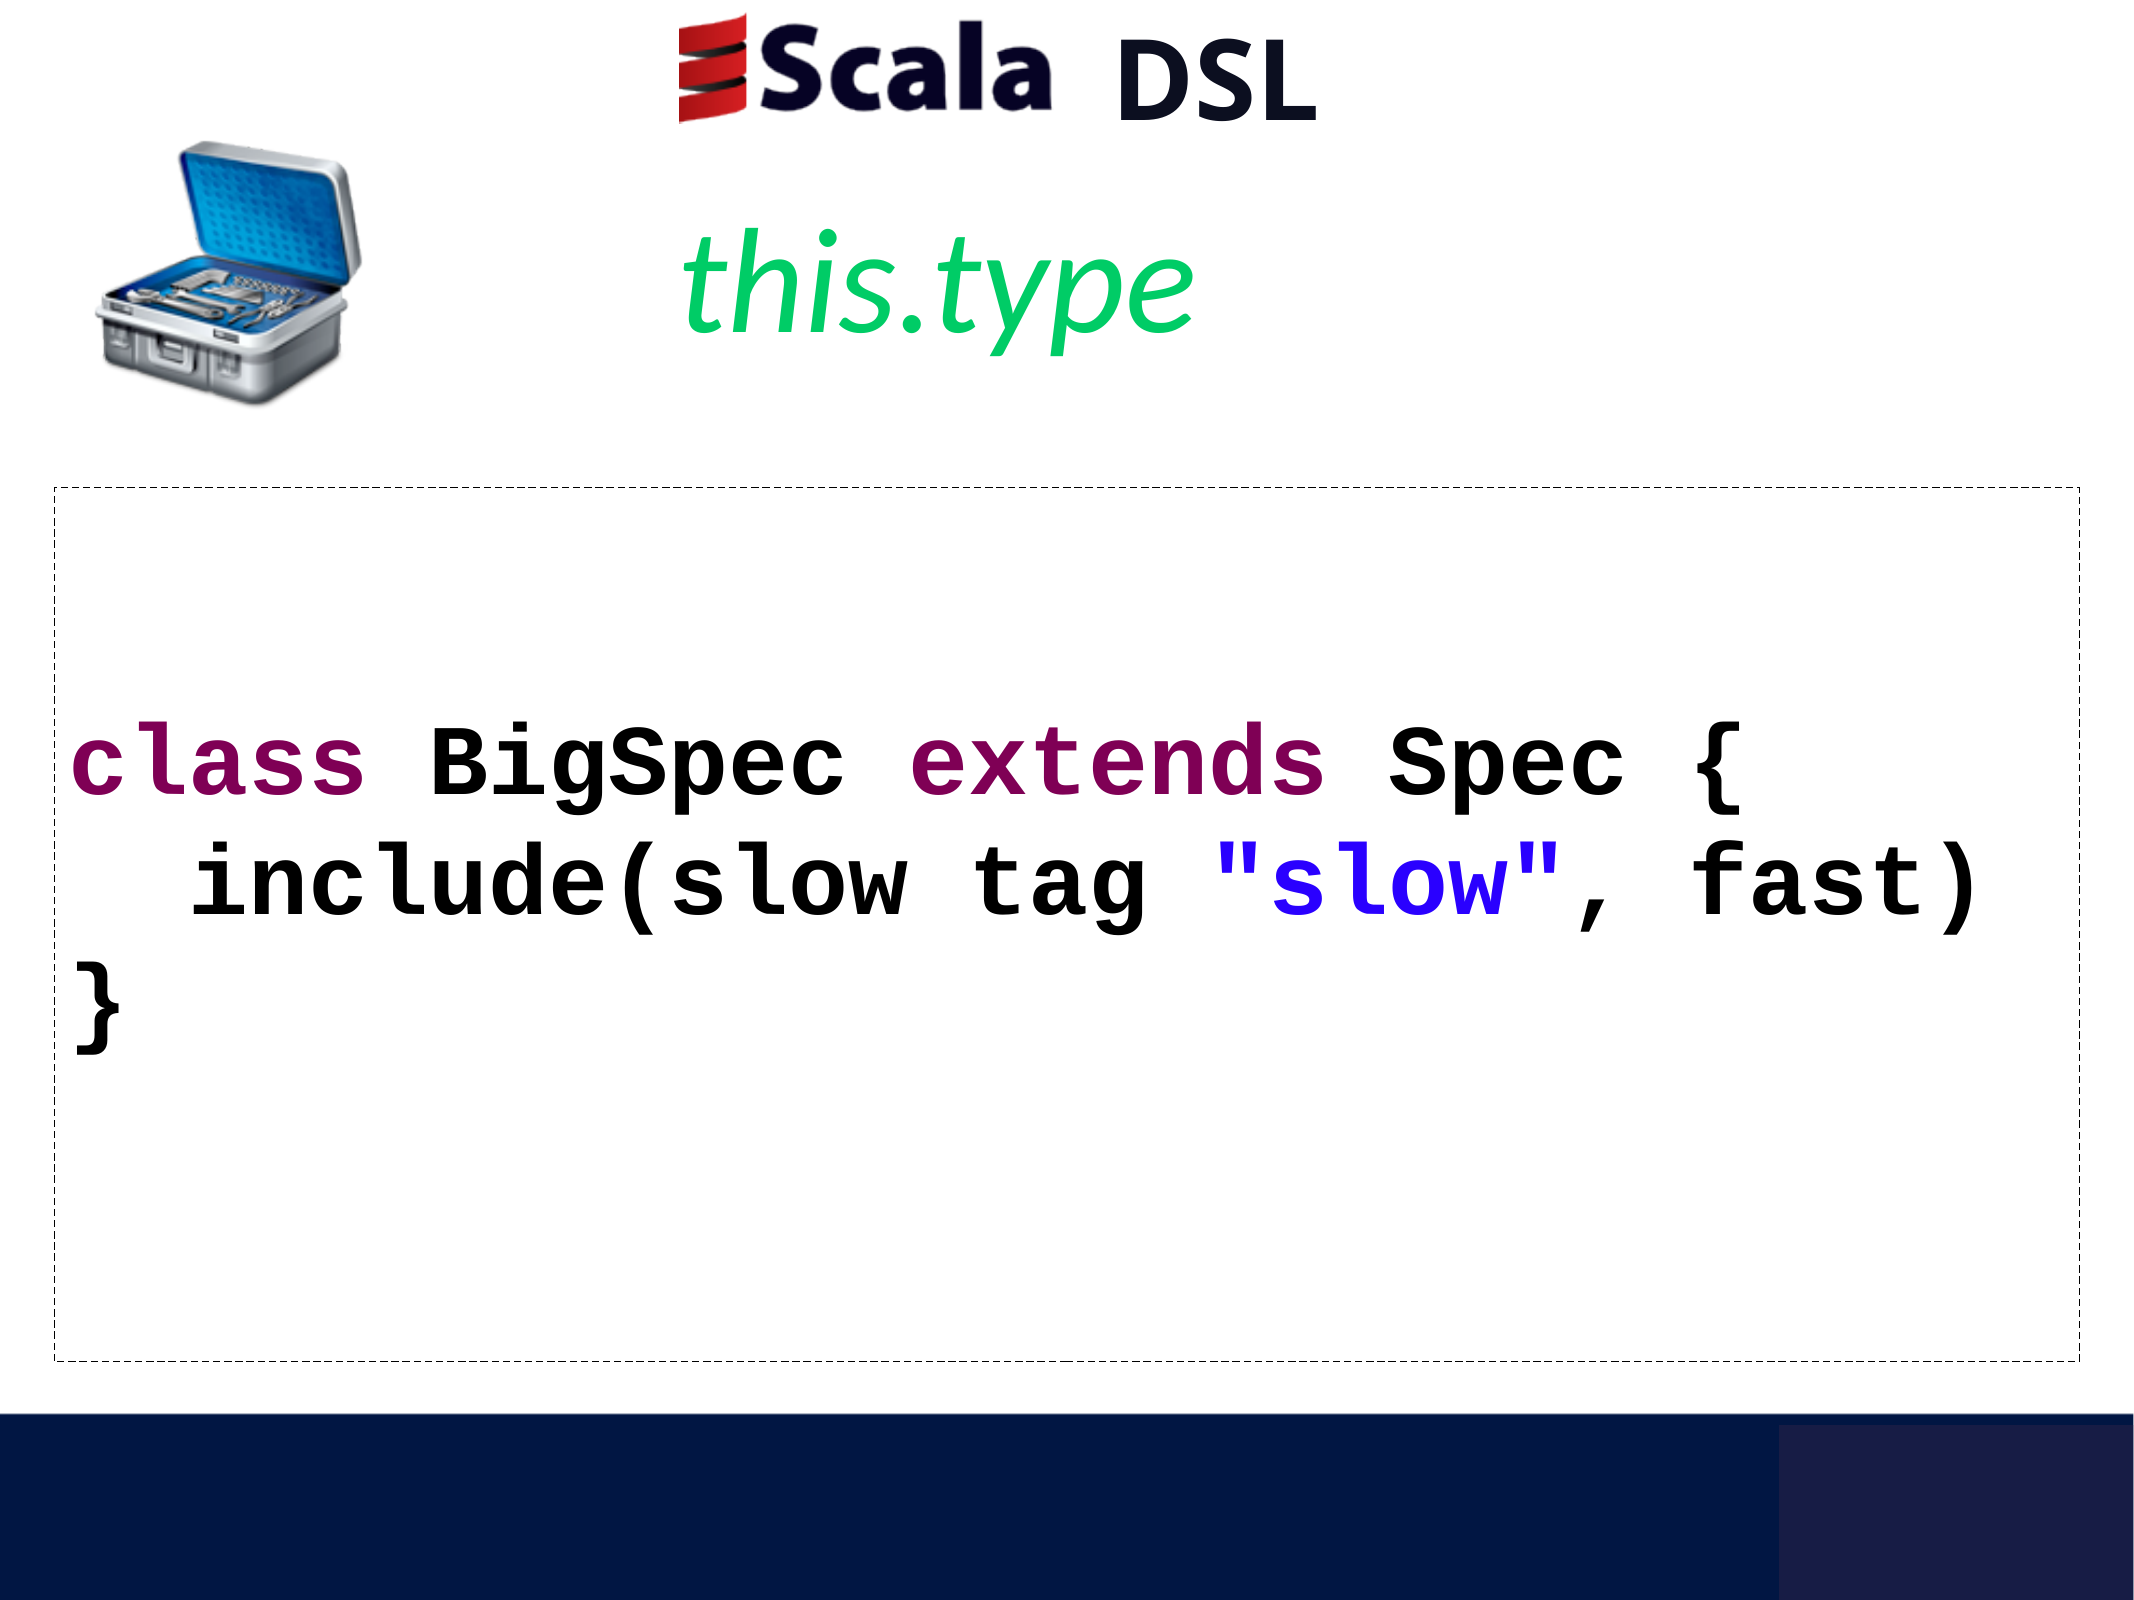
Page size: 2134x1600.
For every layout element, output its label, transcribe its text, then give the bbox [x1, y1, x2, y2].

picture [0, 0, 2134, 1600]
picture [678, 12, 1054, 125]
text_box this.type [662, 174, 1213, 370]
text_box class BigSpec extends Spec { include(slow tag "slow", fast) } [54, 487, 2080, 1362]
title DSL [116, 0, 2134, 151]
